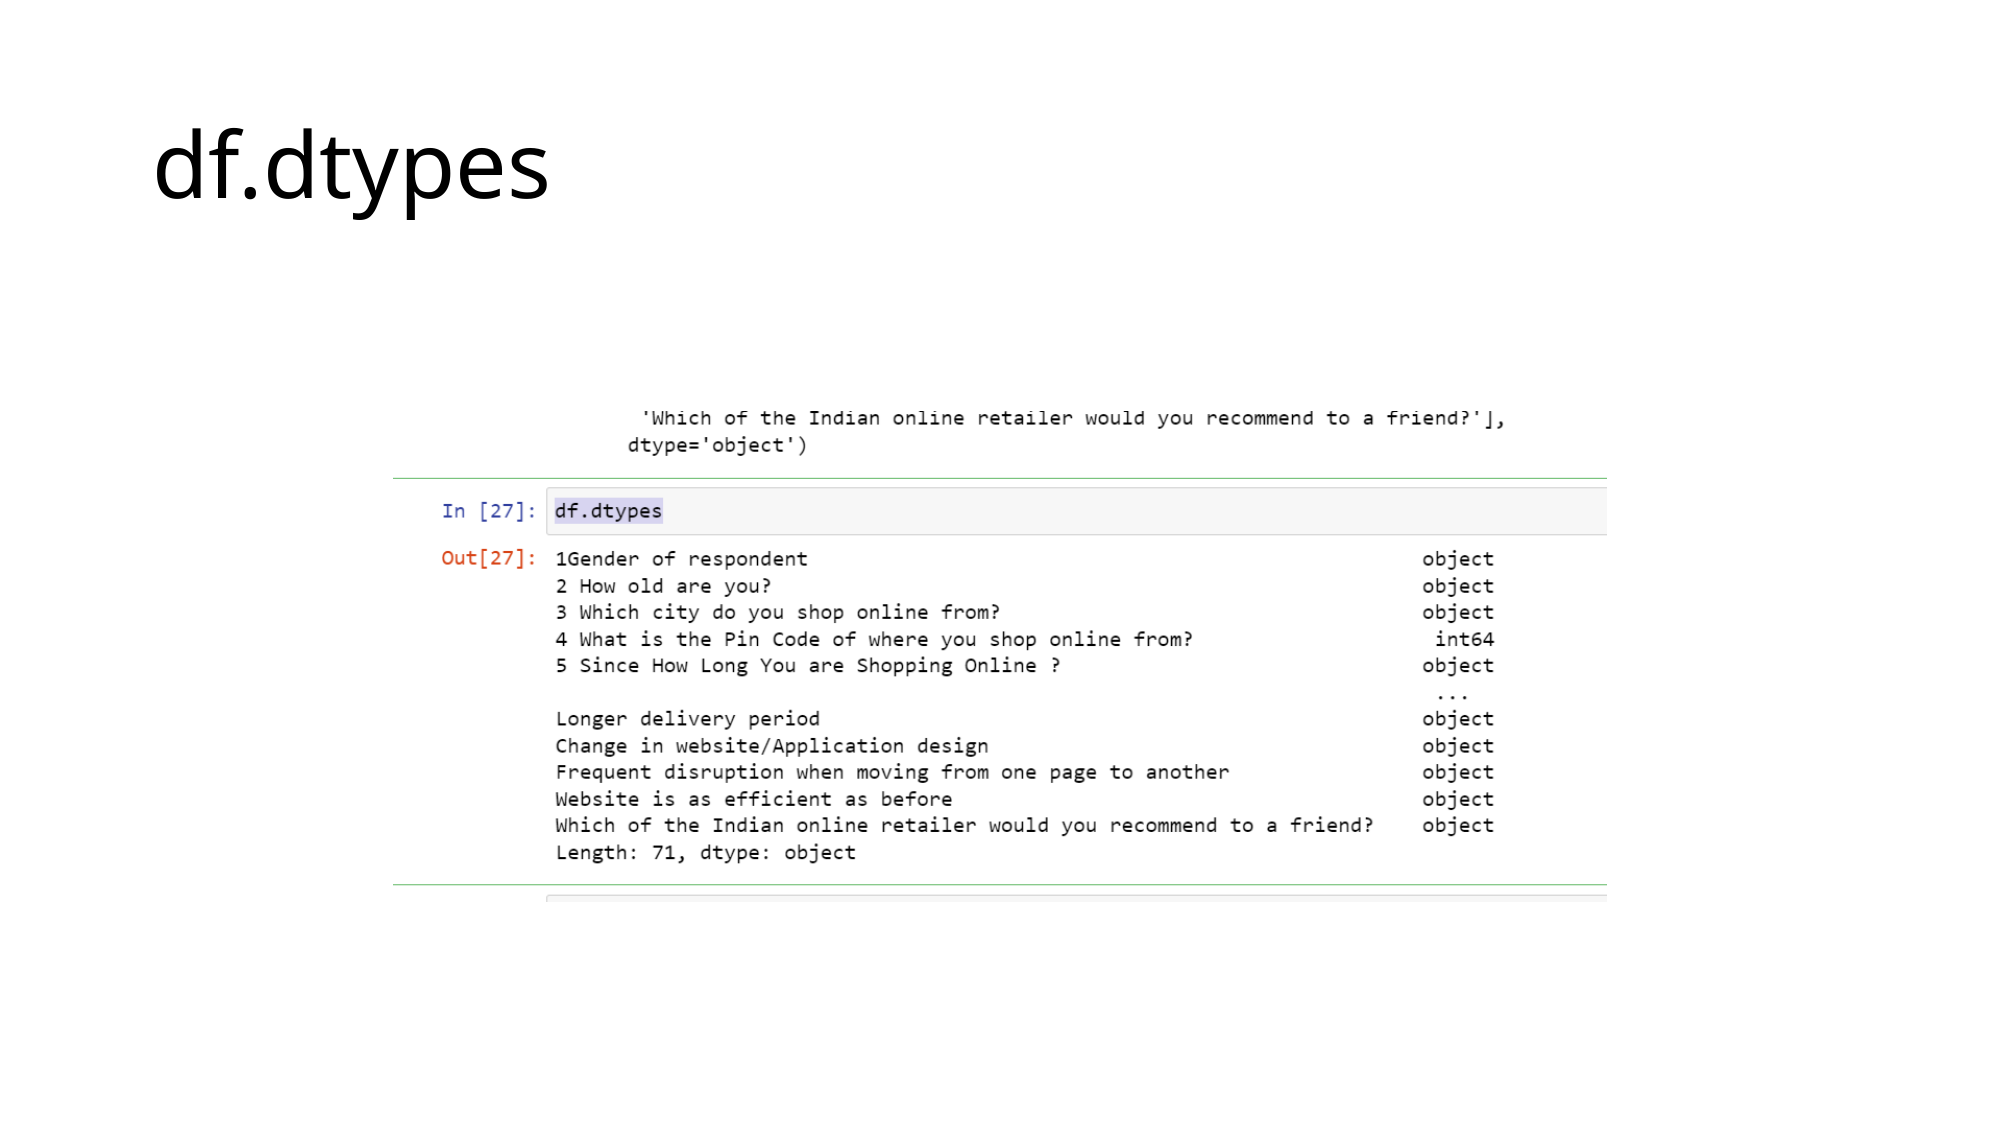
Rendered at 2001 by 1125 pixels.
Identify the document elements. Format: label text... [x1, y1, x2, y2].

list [393, 411, 1607, 902]
title df.dtypes [137, 59, 1863, 278]
